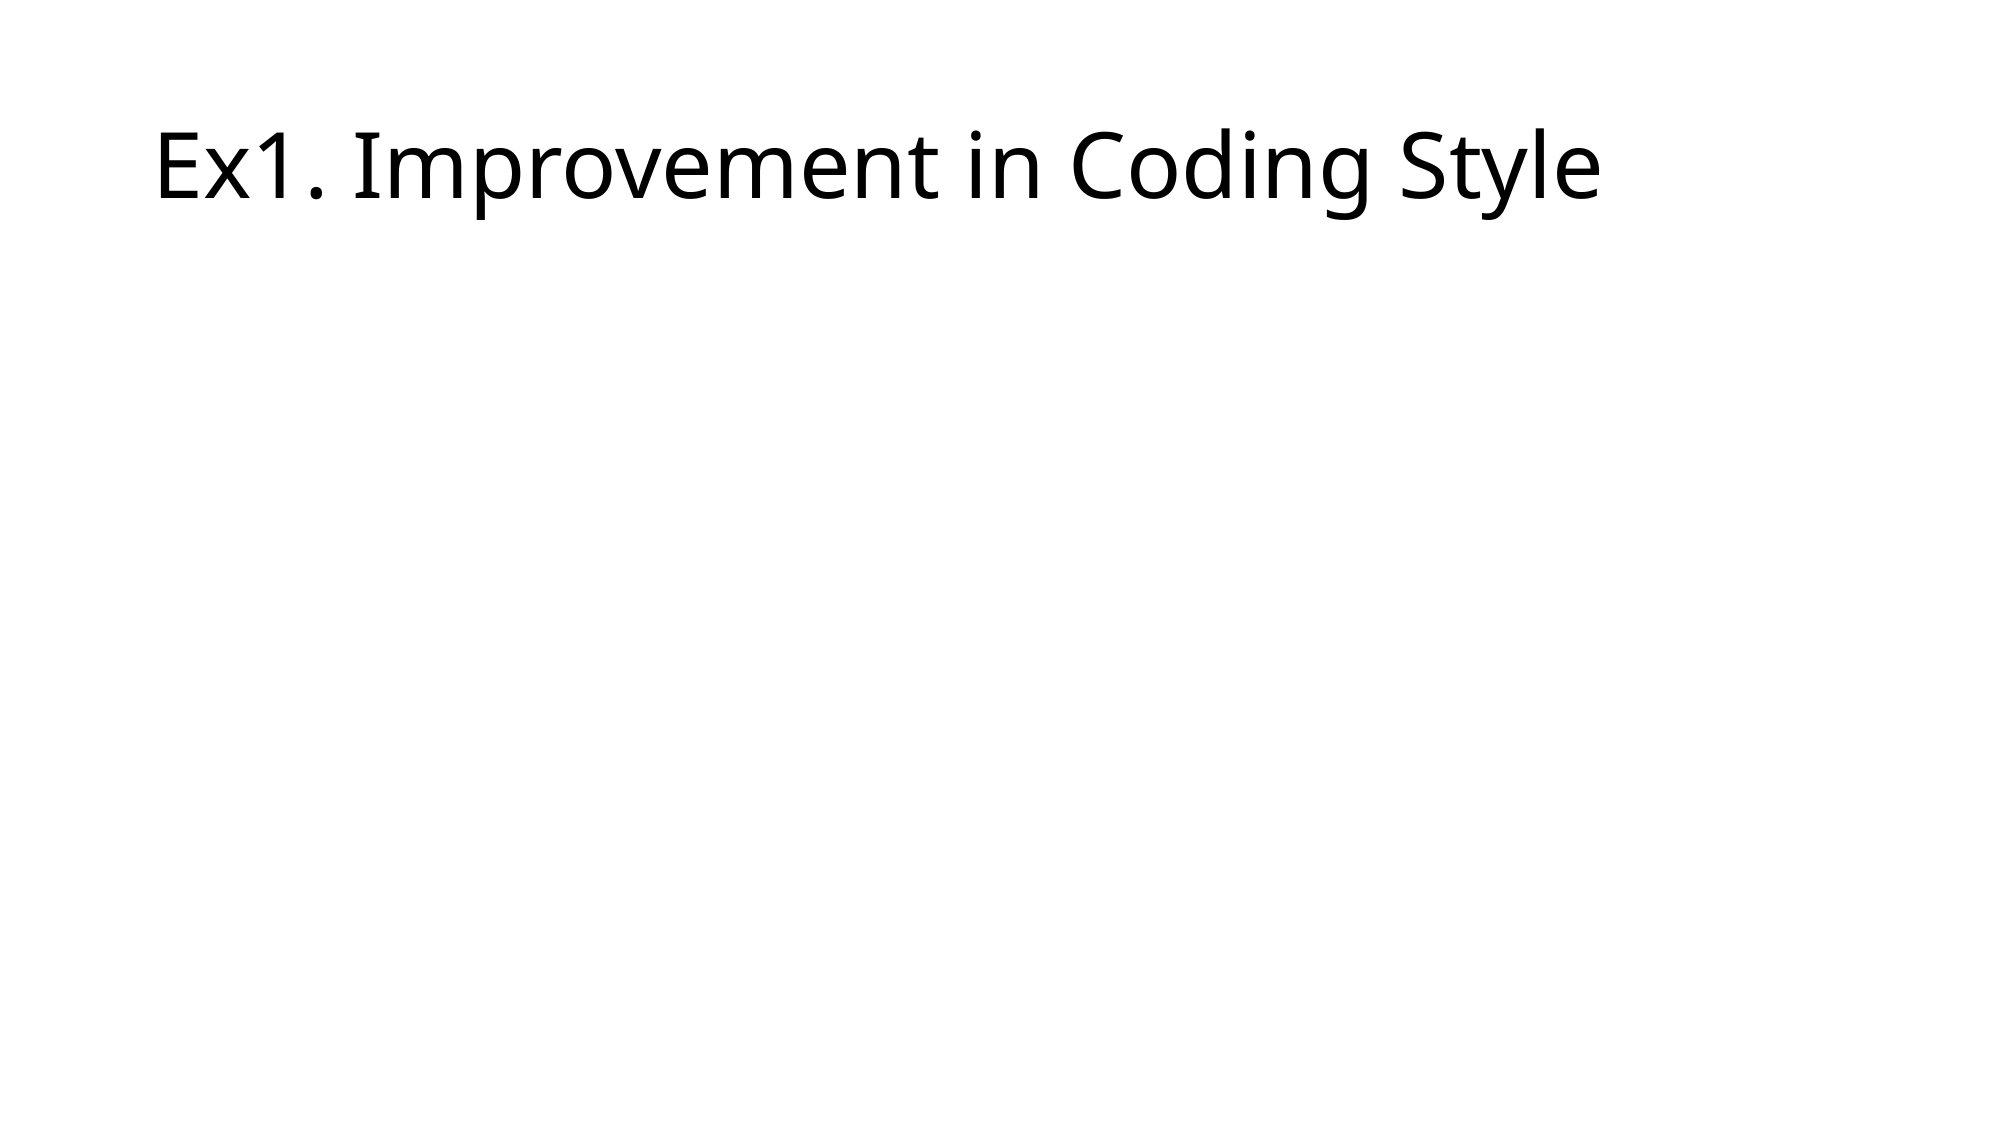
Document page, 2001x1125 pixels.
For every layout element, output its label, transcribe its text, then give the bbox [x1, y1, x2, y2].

title Ex1. Improvement in Coding Style [137, 59, 1863, 278]
